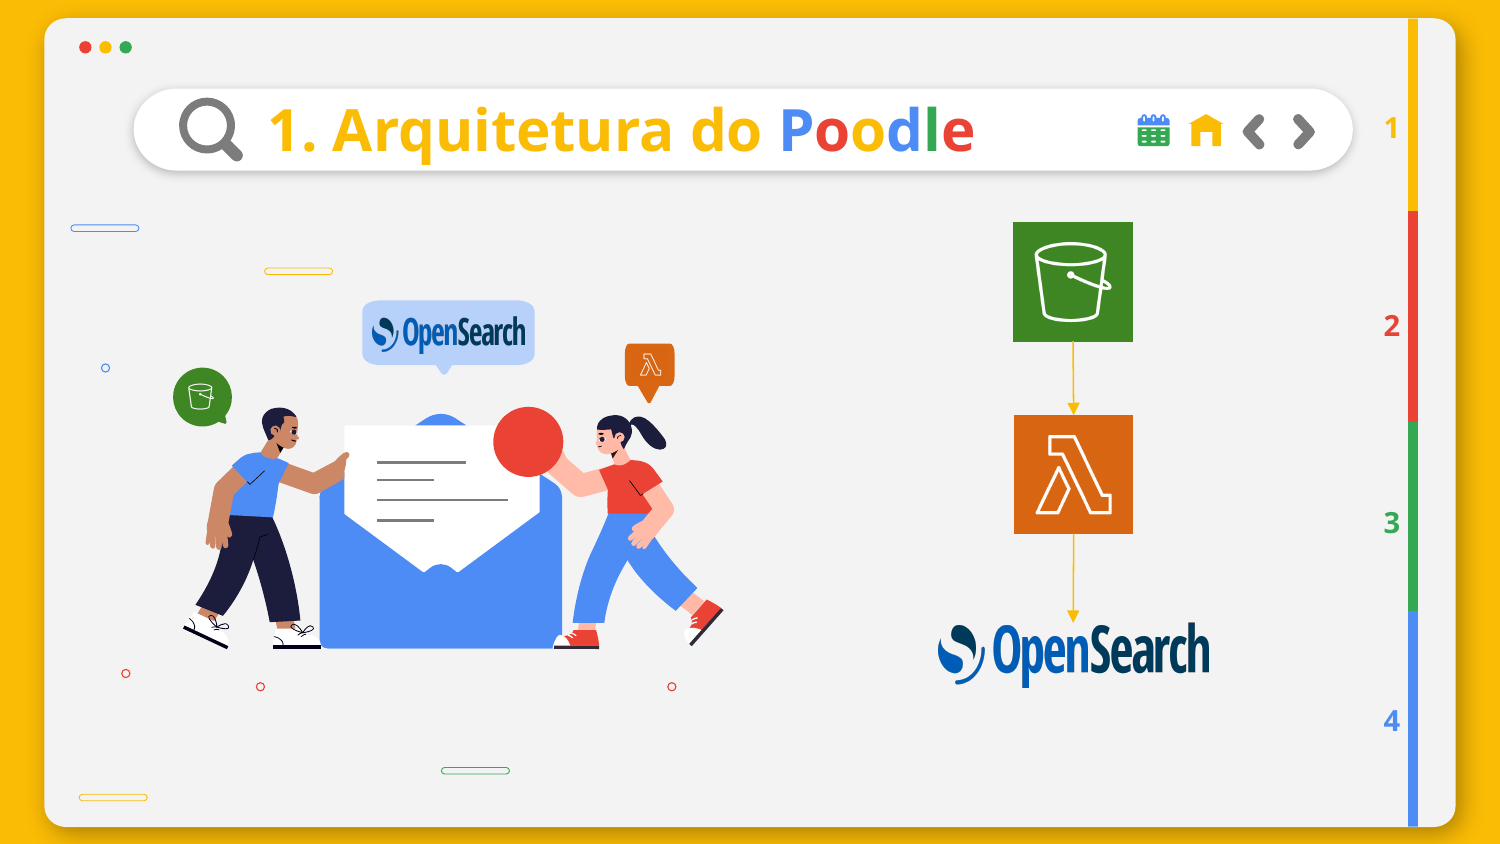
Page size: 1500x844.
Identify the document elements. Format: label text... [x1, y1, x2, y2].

text_box [1408, 739, 1418, 827]
text_box [1188, 114, 1224, 147]
text_box 4 [1355, 699, 1428, 739]
text_box 3 [1355, 502, 1428, 542]
text_box [1408, 611, 1418, 699]
picture [181, 376, 221, 416]
text_box [1408, 211, 1418, 304]
text_box [1293, 114, 1315, 150]
text_box [1242, 114, 1265, 150]
text_box 1 [1355, 107, 1428, 147]
picture [1014, 414, 1134, 534]
picture [1013, 222, 1133, 342]
picture [372, 316, 526, 354]
picture [634, 347, 668, 381]
text_box [1408, 422, 1418, 502]
text_box [1408, 147, 1418, 211]
text_box [1408, 344, 1418, 422]
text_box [168, 300, 724, 650]
text_box [1408, 542, 1418, 611]
text_box 2 [1355, 304, 1428, 344]
title 1. Arquitetura do Poodle [252, 88, 1317, 168]
text_box [1408, 18, 1418, 107]
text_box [1137, 113, 1170, 147]
picture [937, 622, 1209, 689]
